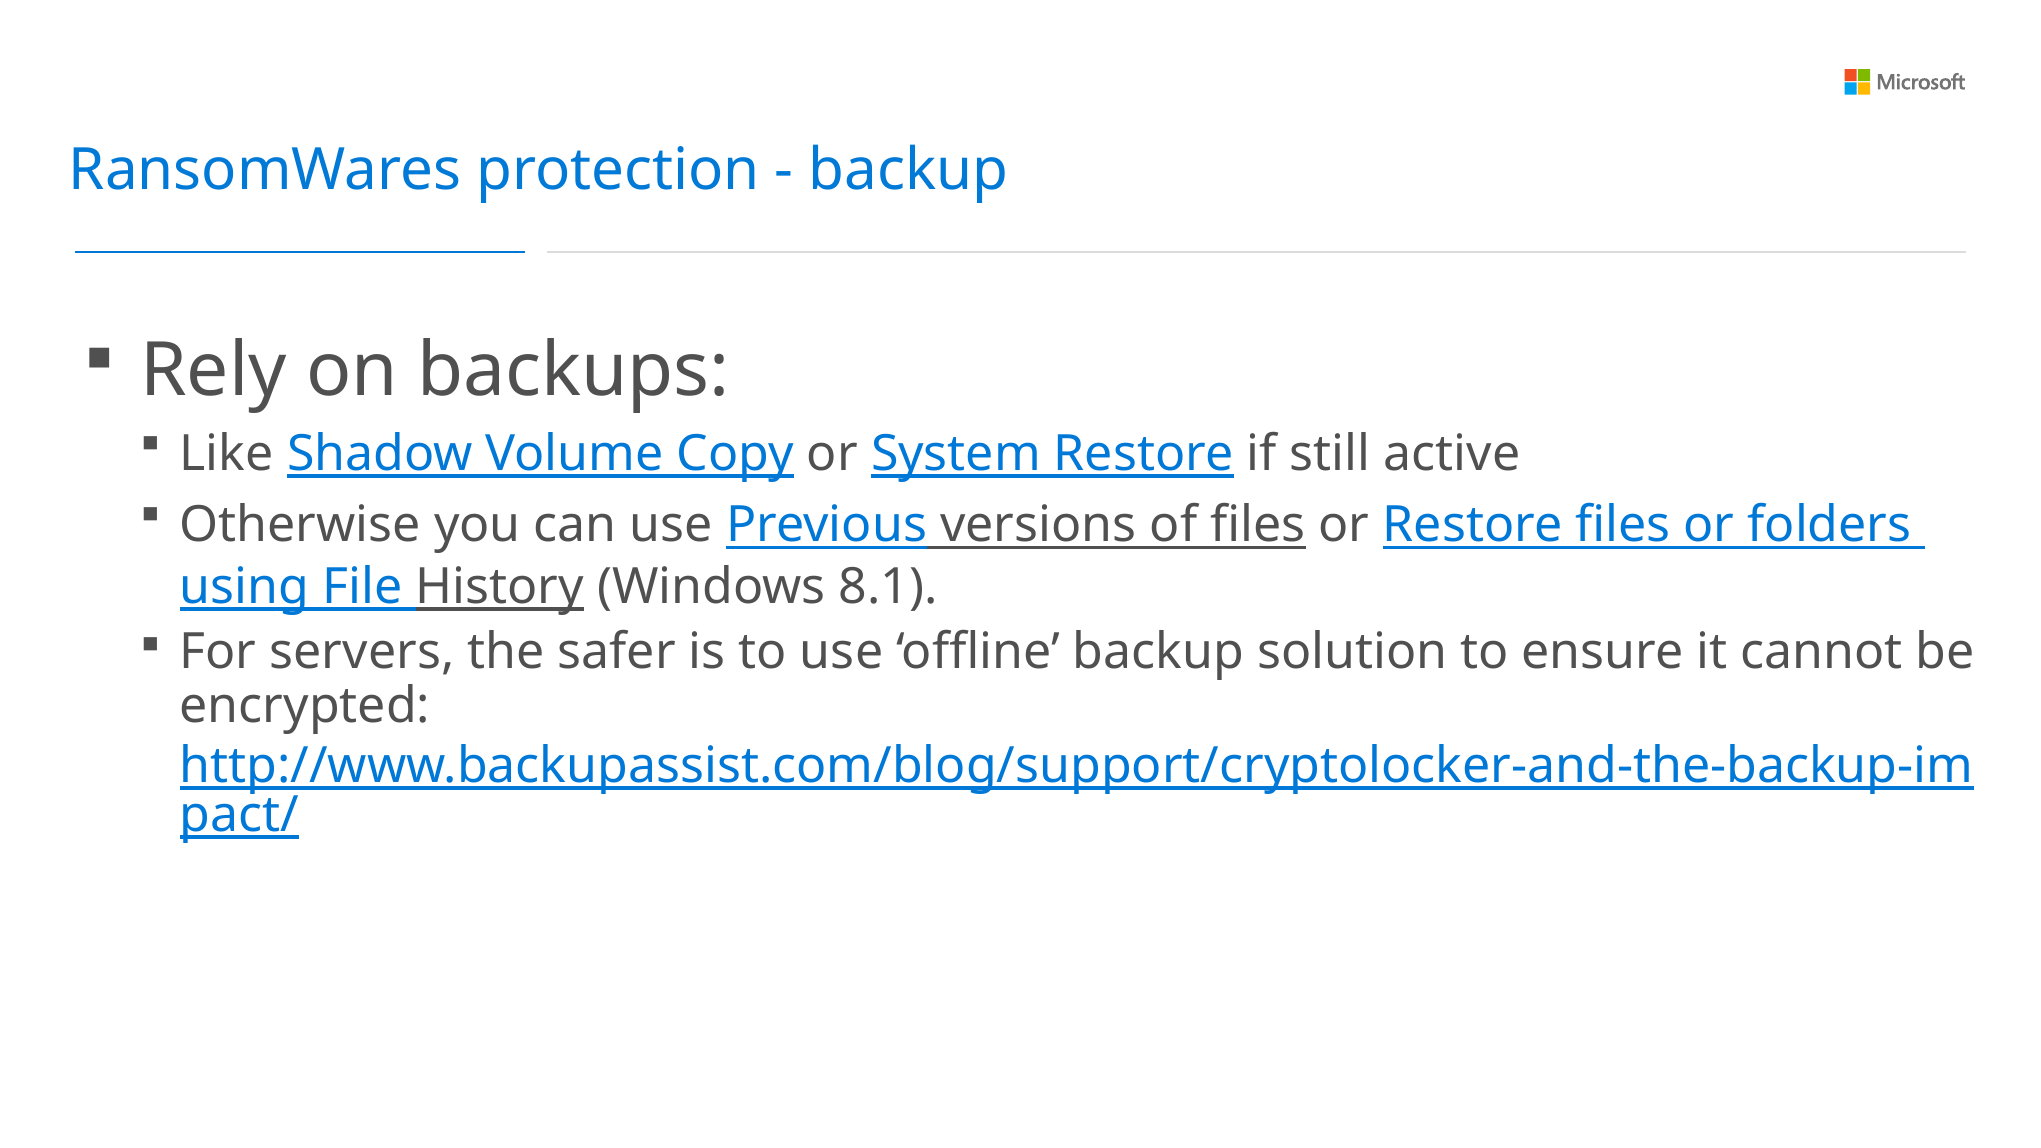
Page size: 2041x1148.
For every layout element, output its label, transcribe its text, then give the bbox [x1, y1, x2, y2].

text_box Rely on backups: Like Shadow Volume Copy or System Restore if still active Otherwise you can use Previous versions of files or Restore files or folders using File History (Windows 8.1). For servers, the safer is to use ‘offline’ backup solution to ensure it cannot be encrypted: http://www.backupassist.com/blog/support/cryptolocker-and-the-backup-impact/ [60, 315, 2010, 810]
list RansomWares protection - backup [45, 120, 1968, 200]
